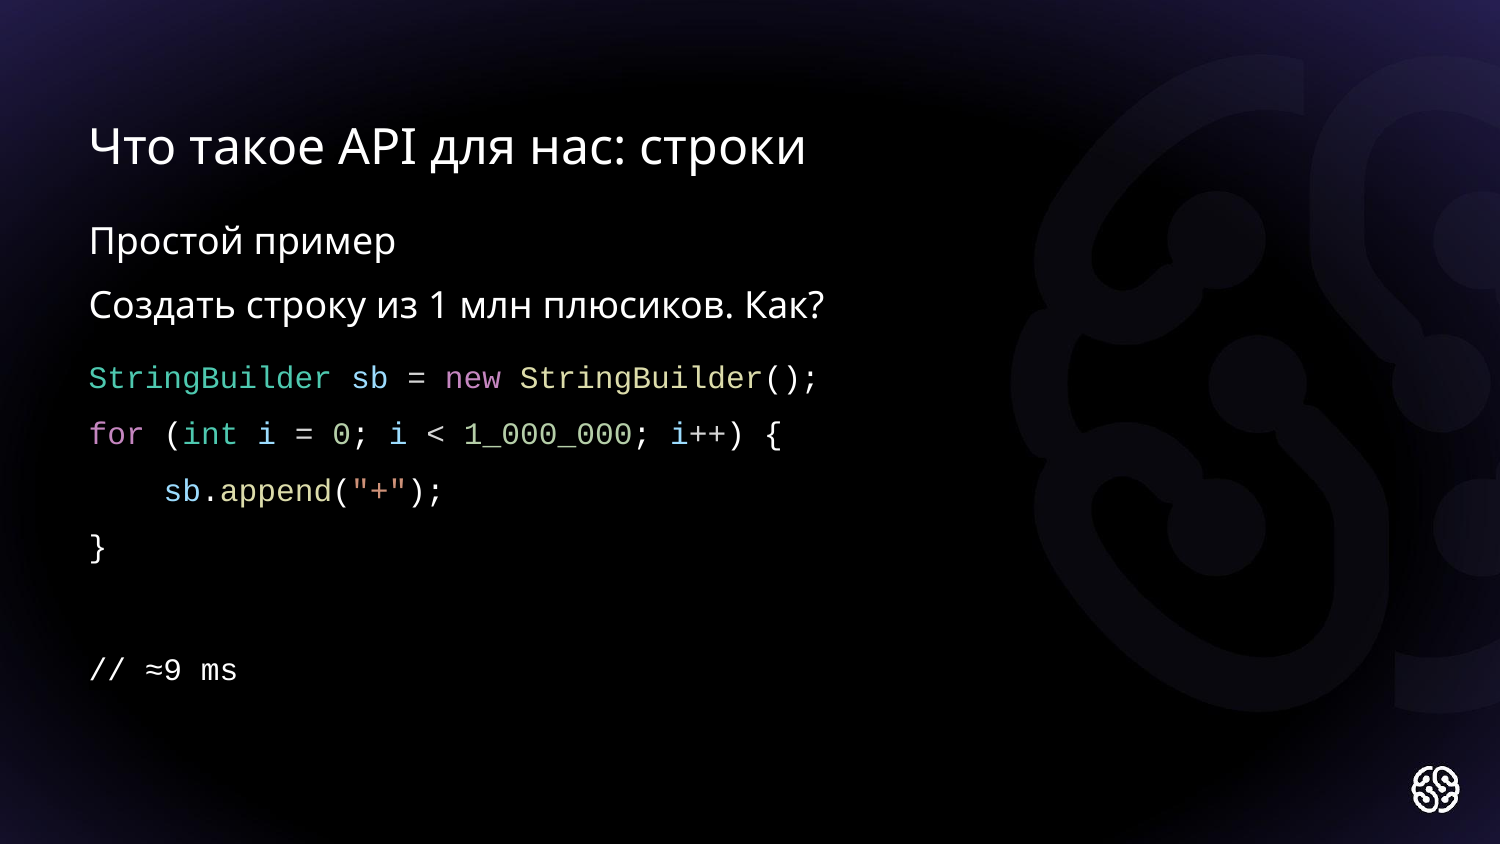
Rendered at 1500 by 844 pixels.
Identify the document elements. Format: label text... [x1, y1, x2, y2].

subtitle Что такое API для нас: строки [88, 0, 1412, 396]
text_box Простой пример Создать строку из 1 млн плюсиков. Как? StringBuilder sb = new StringBuilder(); for (int i = 0; i < 1_000_000; i++) { sb.append("+"); } // ≈9 ms [88, 396, 1406, 687]
picture [0, 0, 1500, 844]
